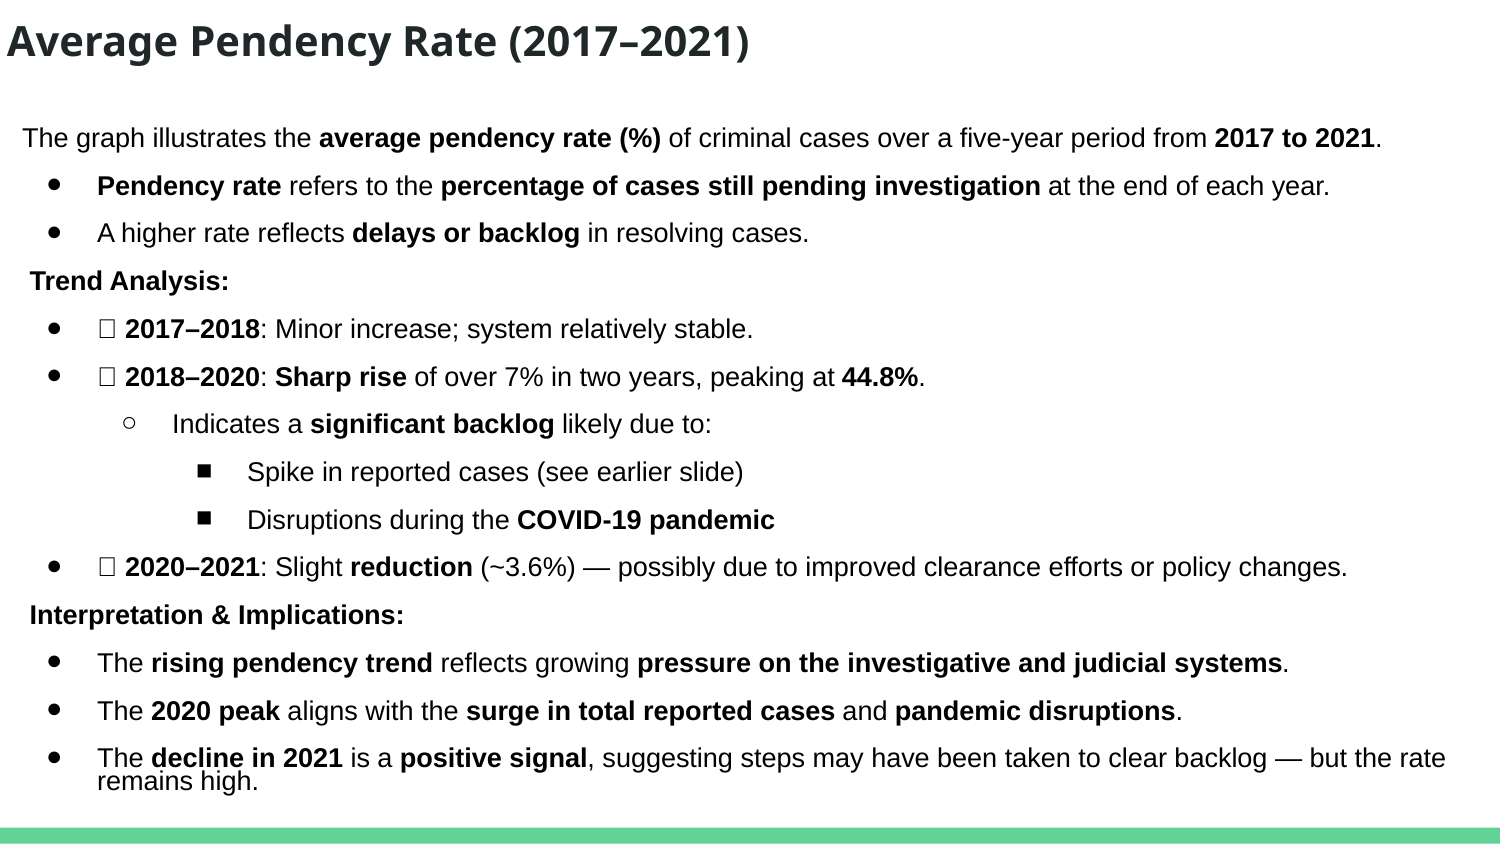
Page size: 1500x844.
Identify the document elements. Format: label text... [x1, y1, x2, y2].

list The graph illustrates the average pendency rate (%) of criminal cases over a five-year period from 2017 to 2021. Pendency rate refers to the percentage of cases still pending investigation at the end of each year. A higher rate reflects delays or backlog in resolving cases. Trend Analysis: 🔼 2017–2018: Minor increase; system relatively stable. 🔼 2018–2020: Sharp rise of over 7% in two years, peaking at 44.8%. Indicates a significant backlog likely due to: Spike in reported cases (see earlier slide) Disruptions during the COVID-19 pandemic 🔽 2020–2021: Slight reduction (~3.6%) — possibly due to improved clearance efforts or policy changes. Interpretation & Implications: The rising pendency trend reflects growing pressure on the investigative and judicial systems. The 2020 peak aligns with the surge in total reported cases and pandemic disruptions. The decline in 2021 is a positive signal, suggesting steps may have been taken to clear backlog — but the rate remains high. [7, 114, 1493, 844]
title Average Pendency Rate (2017–2021) [0, 0, 1390, 94]
